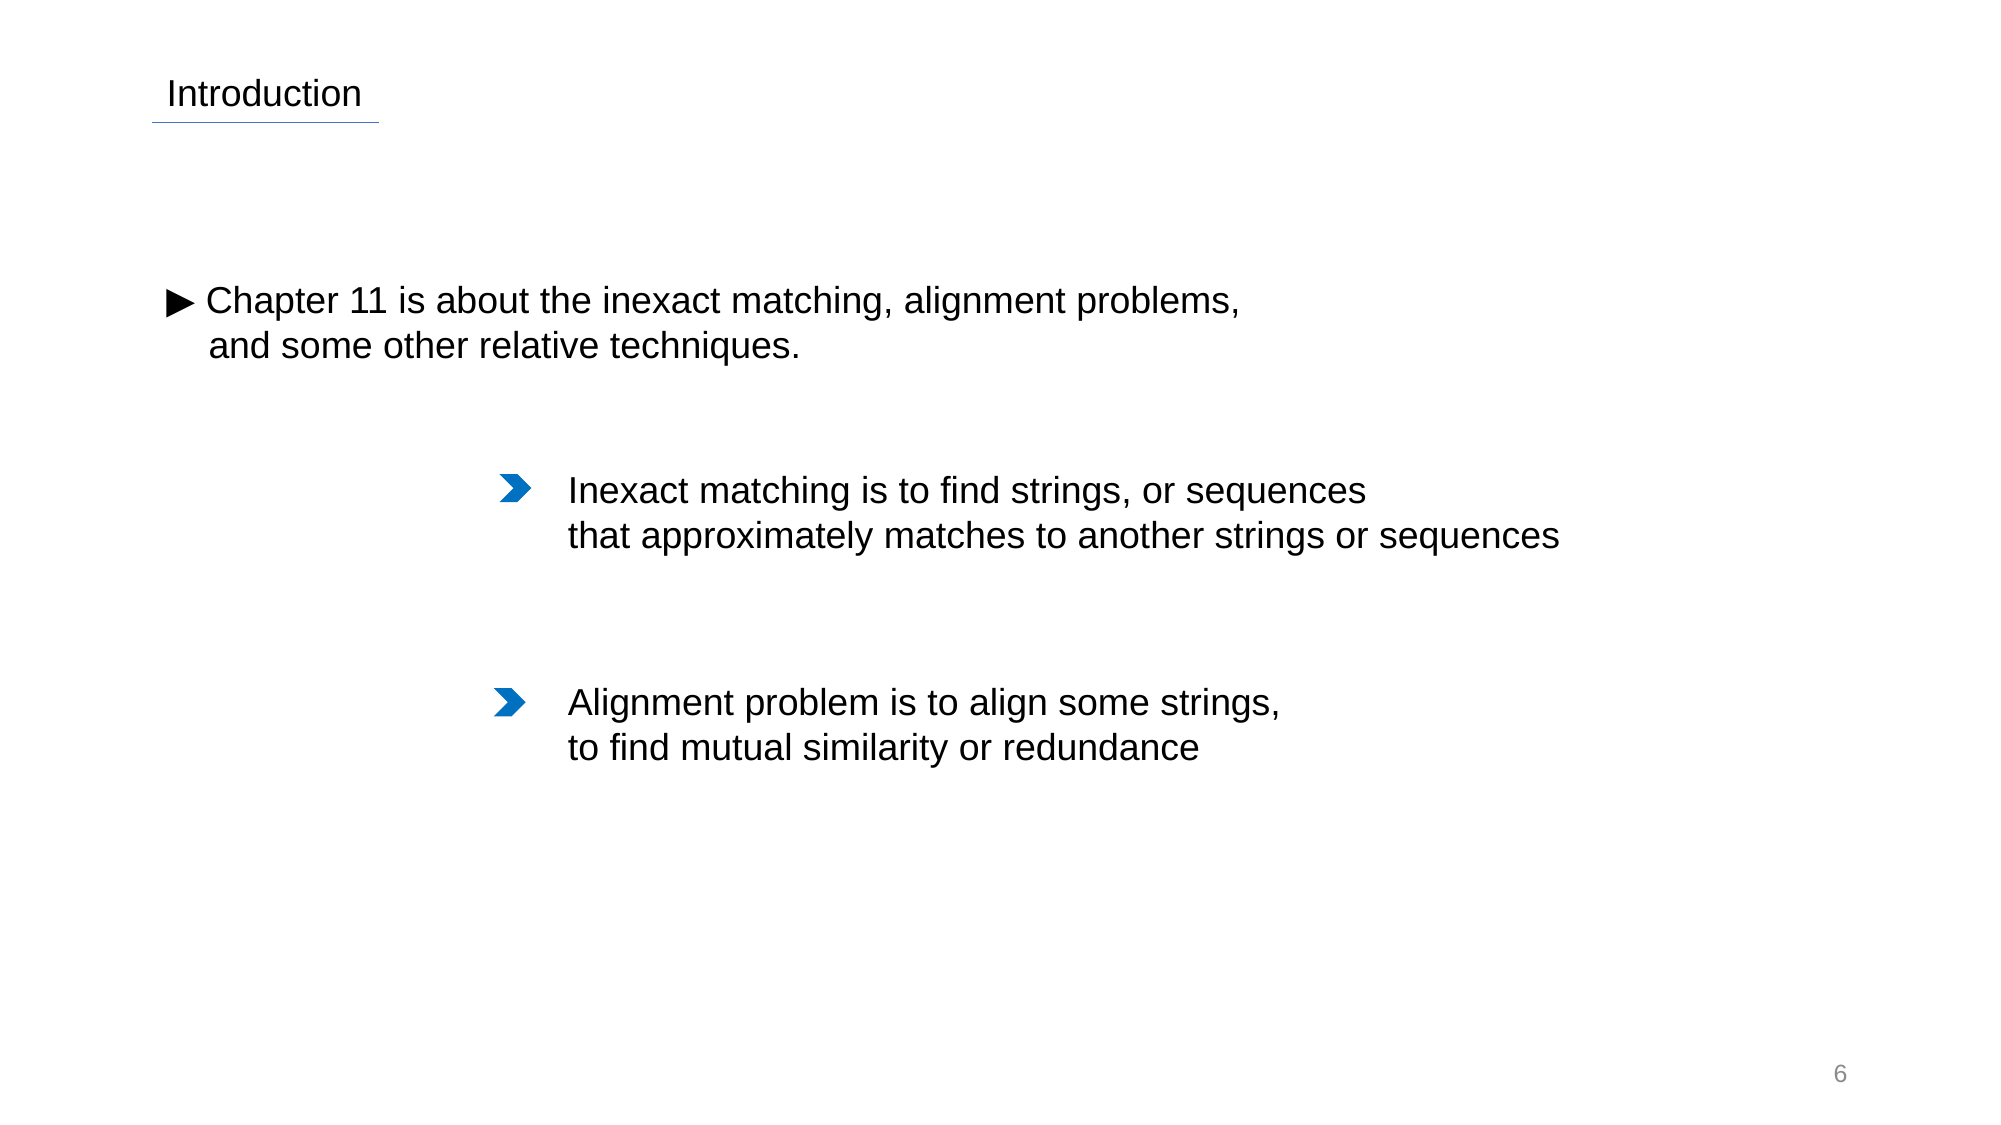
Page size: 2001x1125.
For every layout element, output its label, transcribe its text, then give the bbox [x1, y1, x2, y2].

text_box ▶ Chapter 11 is about the inexact matching, alignment problems, and some other relative techniques. [151, 269, 1986, 509]
text_box Inexact matching is to find strings, or sequences that approximately matches to another strings or sequences [553, 458, 1825, 564]
text_box [496, 473, 533, 504]
text_box [491, 687, 528, 718]
text_box Alignment problem is to align some strings, to find mutual similarity or redundance [553, 671, 1825, 776]
text_box Introduction [151, 61, 836, 122]
slide_number 6 [1412, 1042, 1863, 1103]
